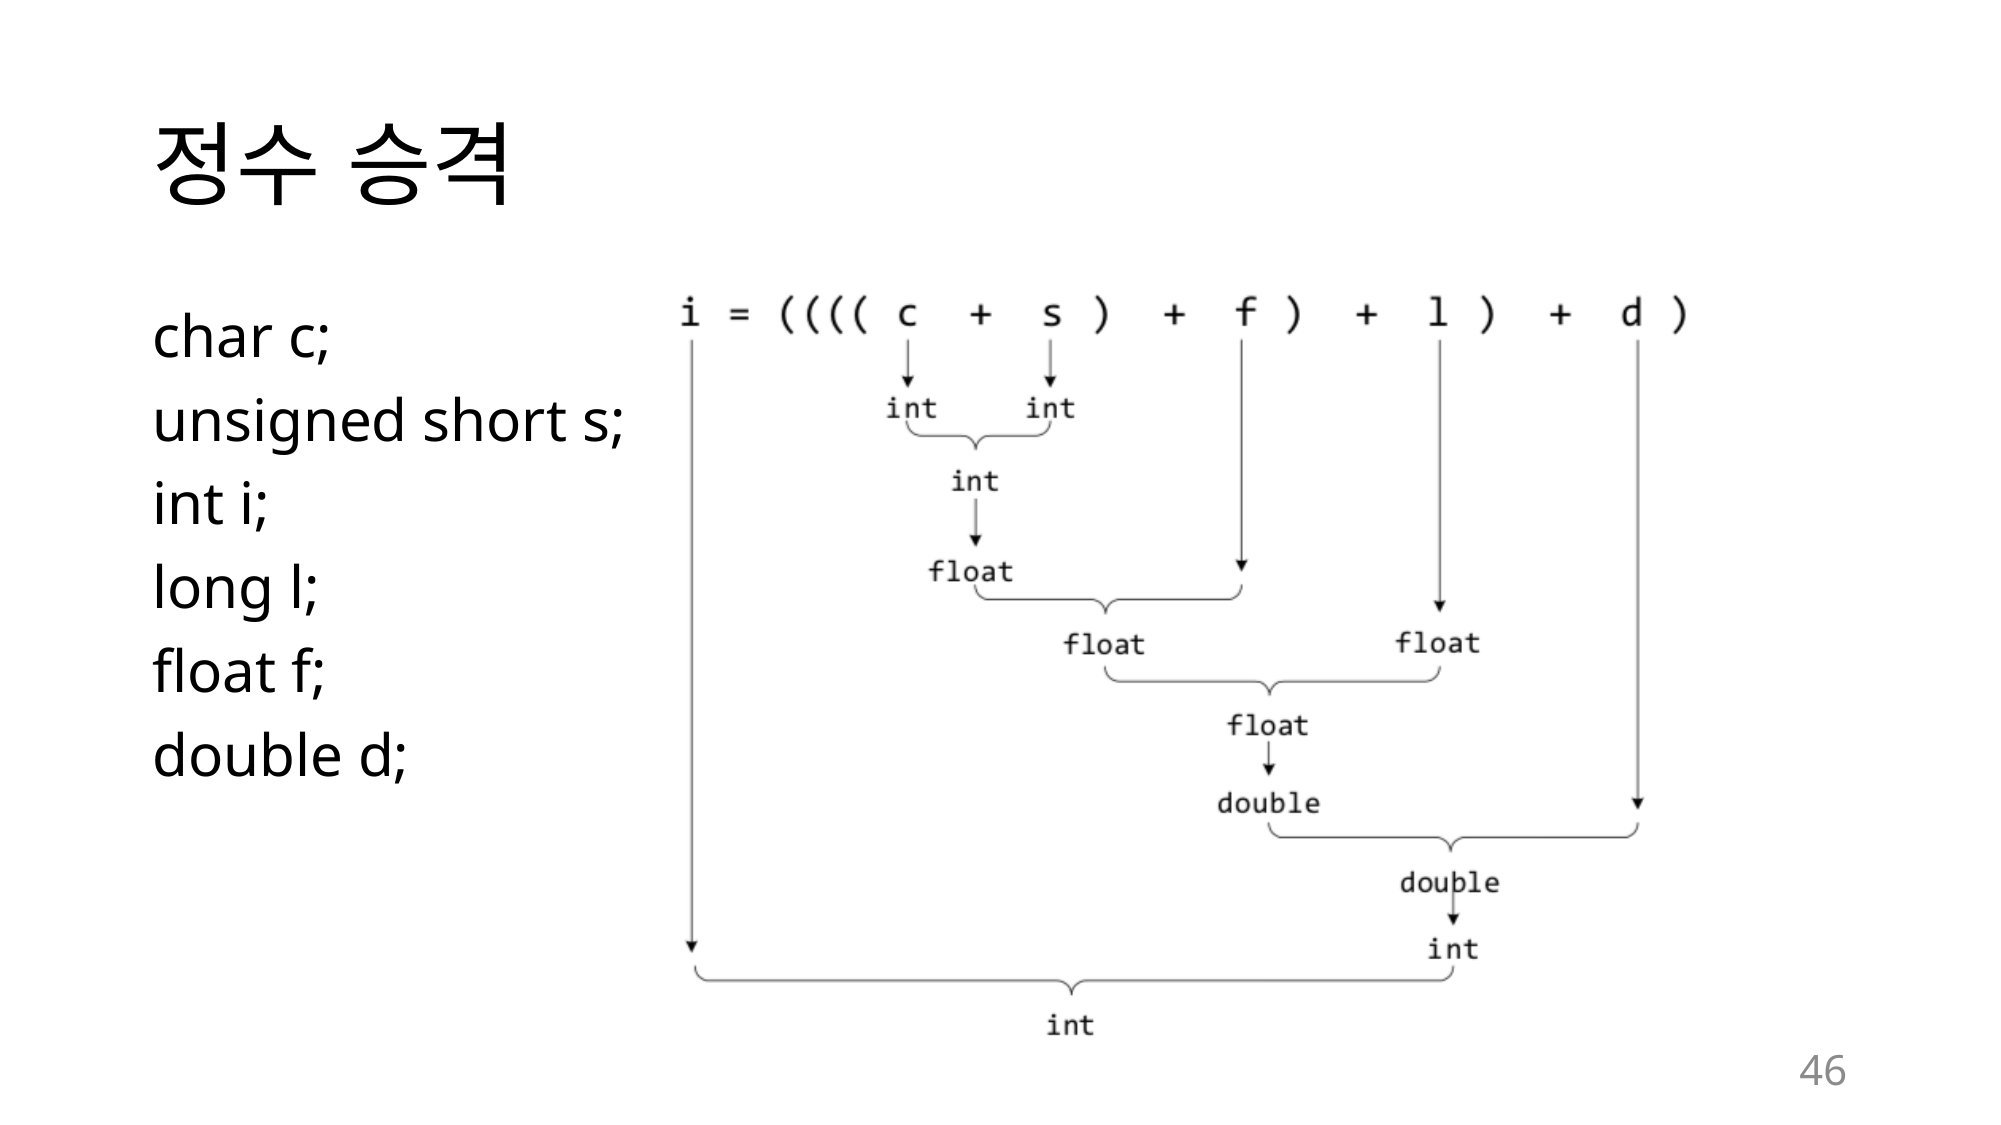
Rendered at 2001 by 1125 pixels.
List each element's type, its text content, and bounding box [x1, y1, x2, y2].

list char c; unsigned short s; int i; long l; float f; double d; [137, 299, 652, 1014]
slide_number 46 [1412, 1042, 1863, 1103]
title 정수 승격 [137, 59, 1863, 278]
picture [652, 277, 1724, 1059]
